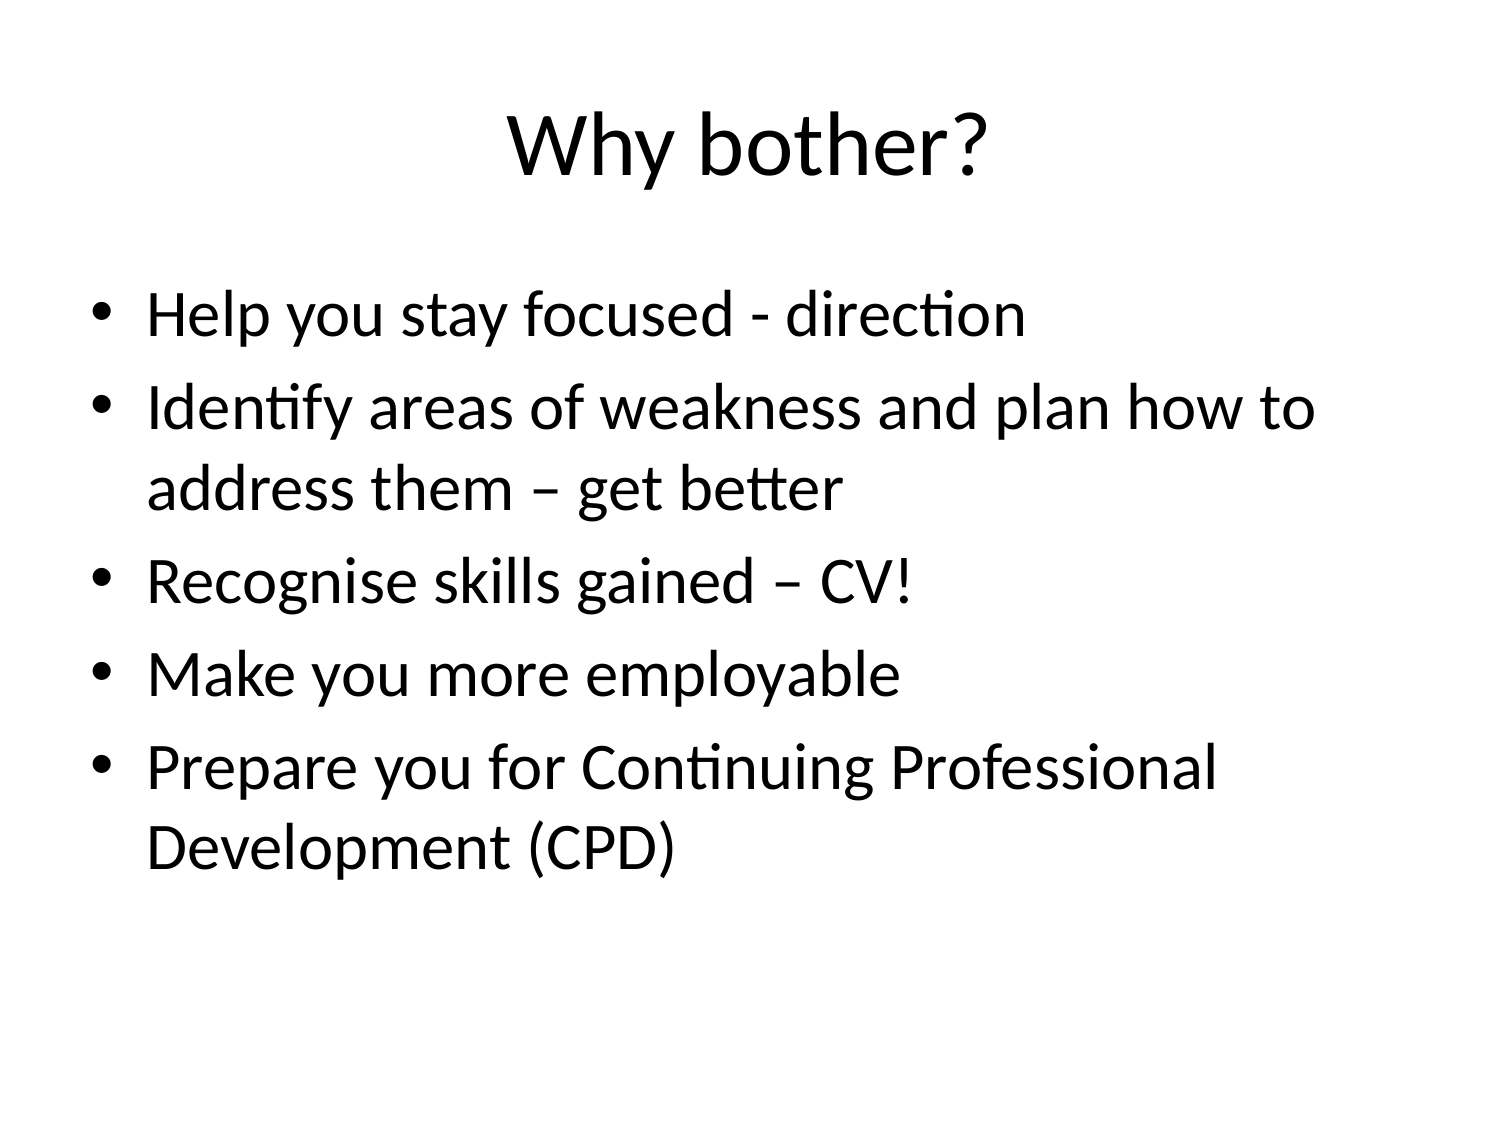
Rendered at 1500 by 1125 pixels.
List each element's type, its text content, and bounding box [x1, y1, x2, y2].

title Why bother? [75, 45, 1425, 233]
list Help you stay focused - direction Identify areas of weakness and plan how to address them – get better Recognise skills gained – CV! Make you more employable Prepare you for Continuing Professional Development (CPD) [75, 262, 1425, 1005]
